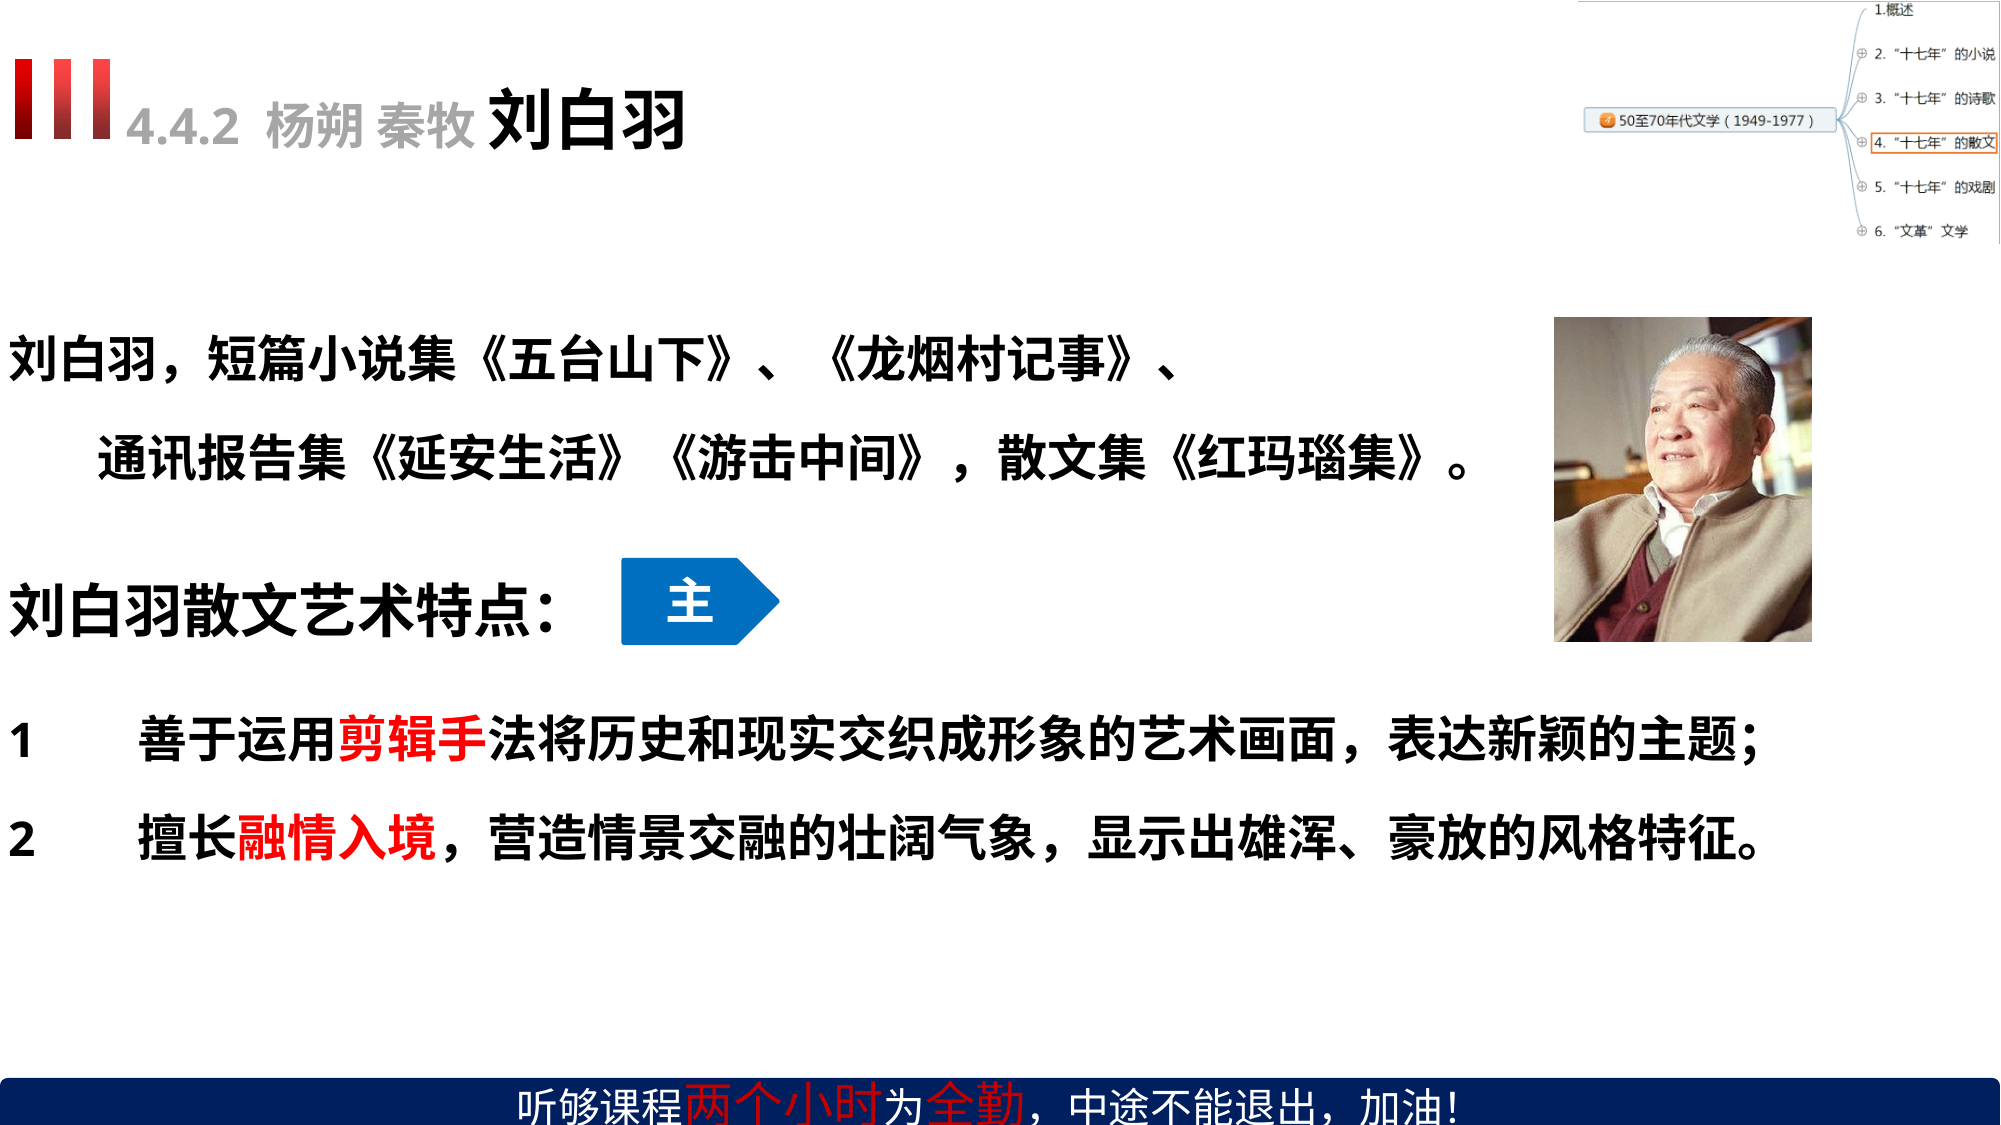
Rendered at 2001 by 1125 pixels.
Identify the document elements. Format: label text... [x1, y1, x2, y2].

text_box 善于运用剪辑手法将历史和现实交织成形象的艺术画面，表达新颖的主题； 擅长融情入境，营造情景交融的壮阔气象，显示出雄浑、豪放的风格特征。 [6, 705, 1790, 867]
footer 听够课程两个小时为全勤，中途不能退出，加油！ [514, 1079, 1486, 1125]
picture [1554, 317, 1813, 643]
text_box 刘白羽散文艺术特点： [6, 572, 593, 645]
picture [1577, 1, 2000, 244]
picture [93, 59, 110, 140]
text_box [0, 1077, 2000, 1125]
picture [54, 59, 72, 140]
picture [15, 59, 32, 140]
text_box 刘白羽，短篇小说集《五台山下》、《龙烟村记事》、 通讯报告集《延安生活》《游击中间》，散文集《红玛瑙集》。 [6, 325, 1500, 487]
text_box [621, 557, 781, 646]
title 4.4.2 杨朔 秦牧 刘白羽 [124, 75, 695, 266]
